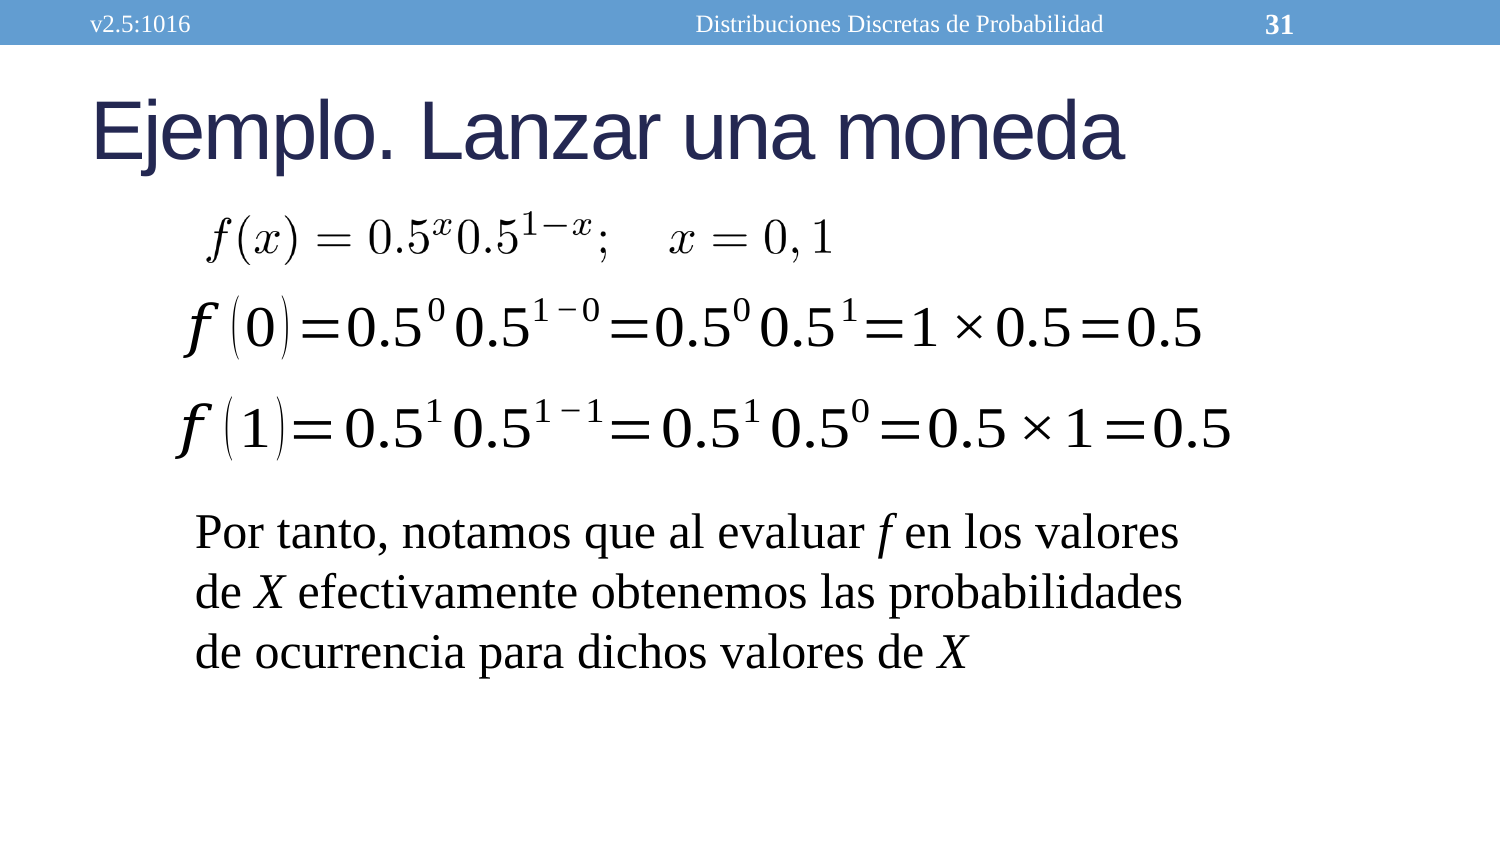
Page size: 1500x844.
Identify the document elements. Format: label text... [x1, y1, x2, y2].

picture [206, 210, 831, 265]
slide_number v2.5:1016 [75, 2, 550, 43]
title Ejemplo. Lanzar una moneda [75, 65, 1425, 188]
footer Distribuciones Discretas de Probabilidad [562, 2, 1238, 43]
text_box Por tanto, notamos que al evaluar f en los valores de X efectivamente obtenemos las probabilidades de ocurrencia para dichos valores de X [180, 491, 1244, 686]
slide_number 31 [1250, 2, 1425, 43]
